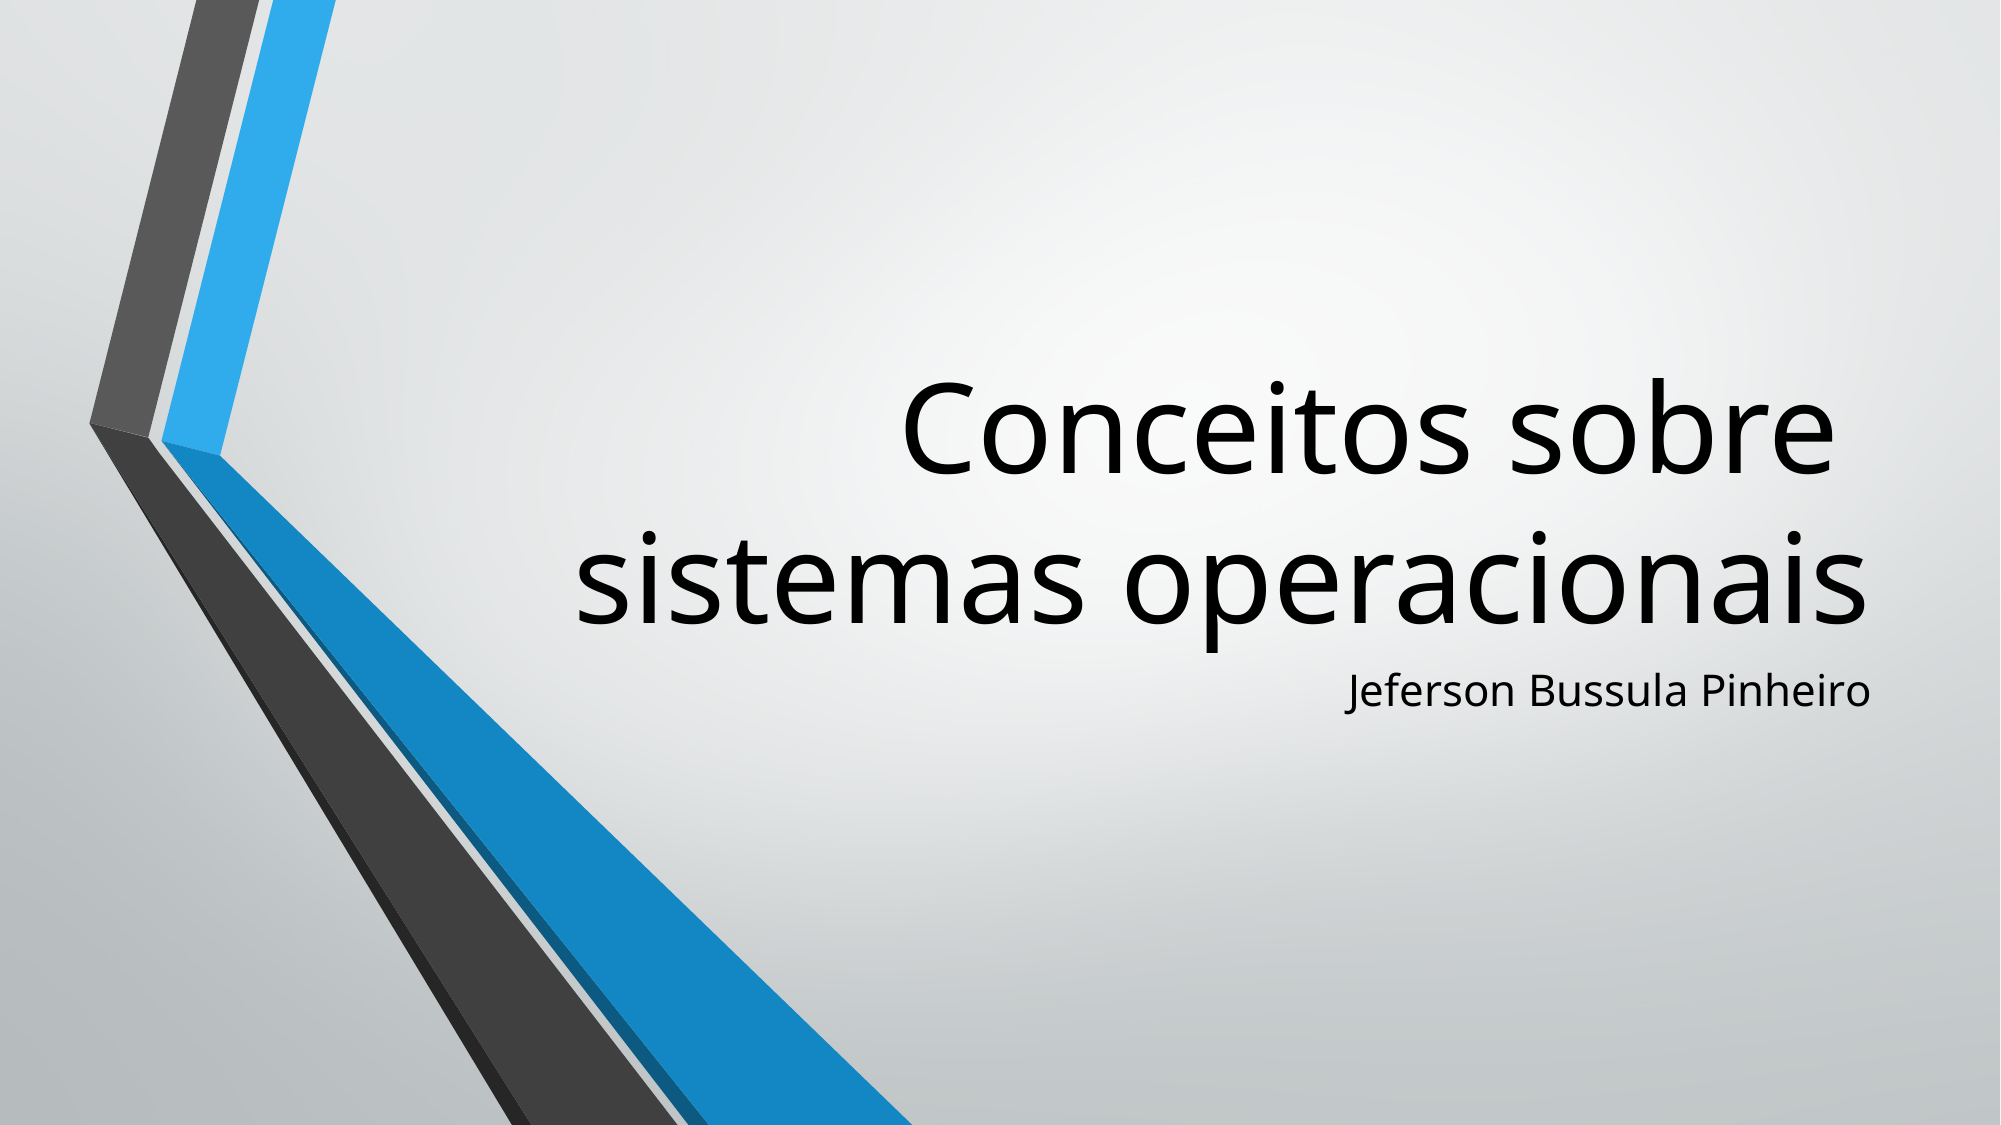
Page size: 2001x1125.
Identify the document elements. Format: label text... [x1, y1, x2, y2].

subtitle Jeferson Bussula Pinheiro [740, 655, 1887, 884]
title Conceitos sobre sistemas operacionais [480, 226, 1887, 656]
